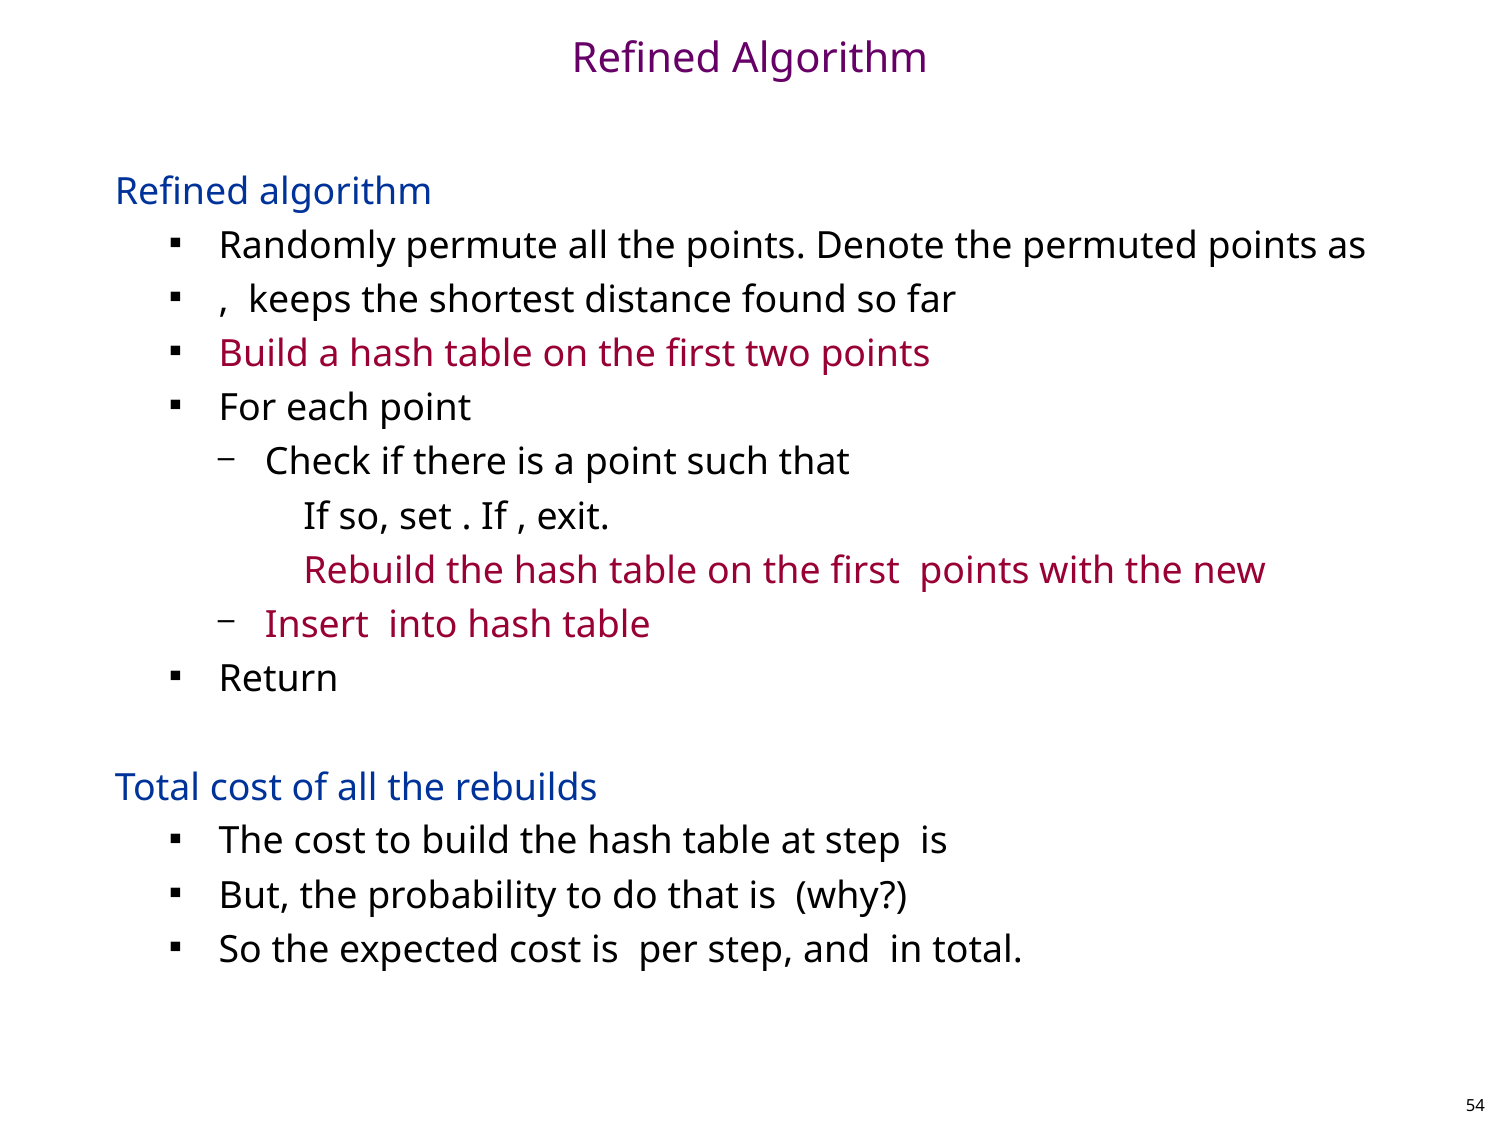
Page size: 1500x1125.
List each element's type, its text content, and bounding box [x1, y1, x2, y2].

slide_number 54 [1187, 1087, 1500, 1125]
title Refined Algorithm [0, 24, 1500, 100]
